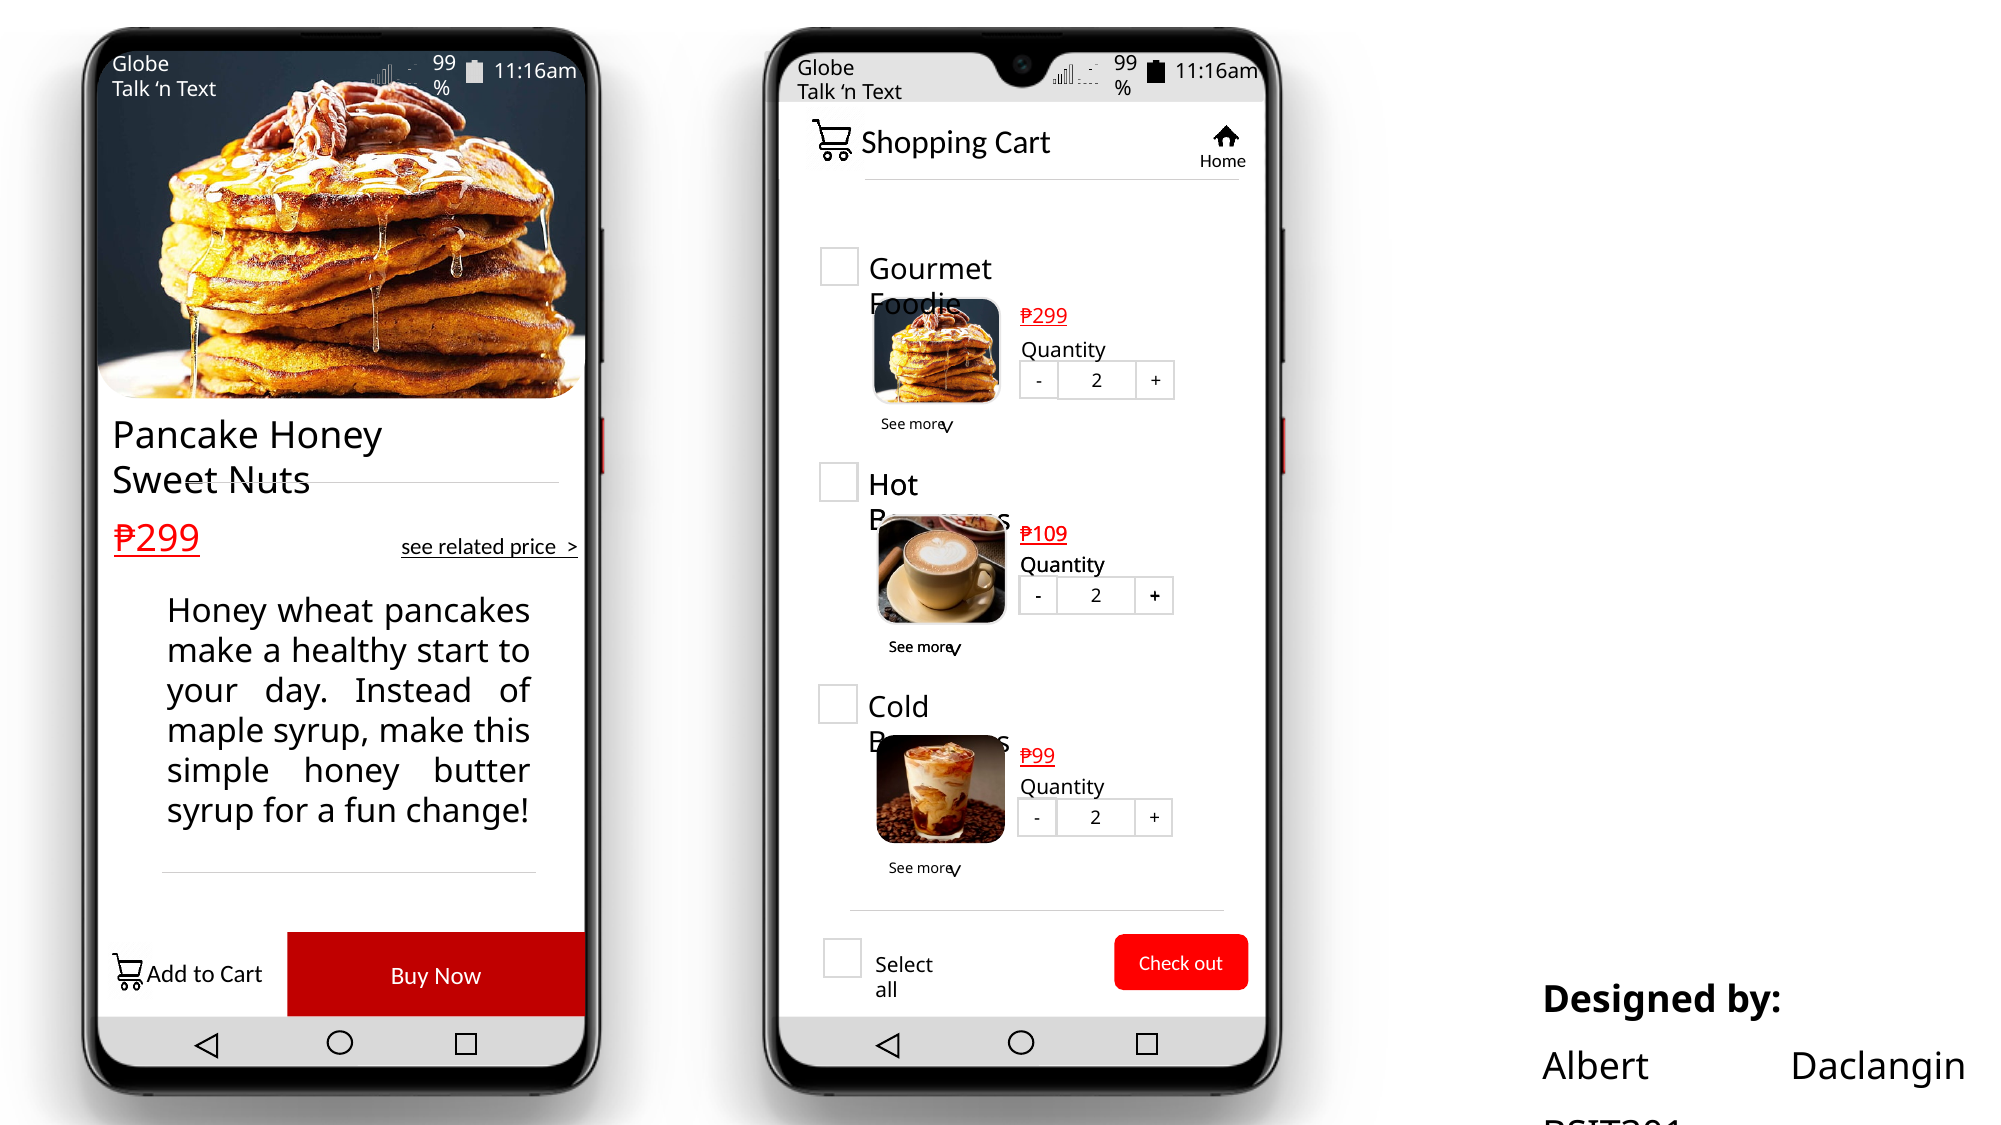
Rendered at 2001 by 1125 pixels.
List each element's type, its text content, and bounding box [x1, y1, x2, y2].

picture [0, 27, 1392, 1125]
text_box Designed by: Albert Daclangin BSIT301 [1527, 944, 1982, 1125]
